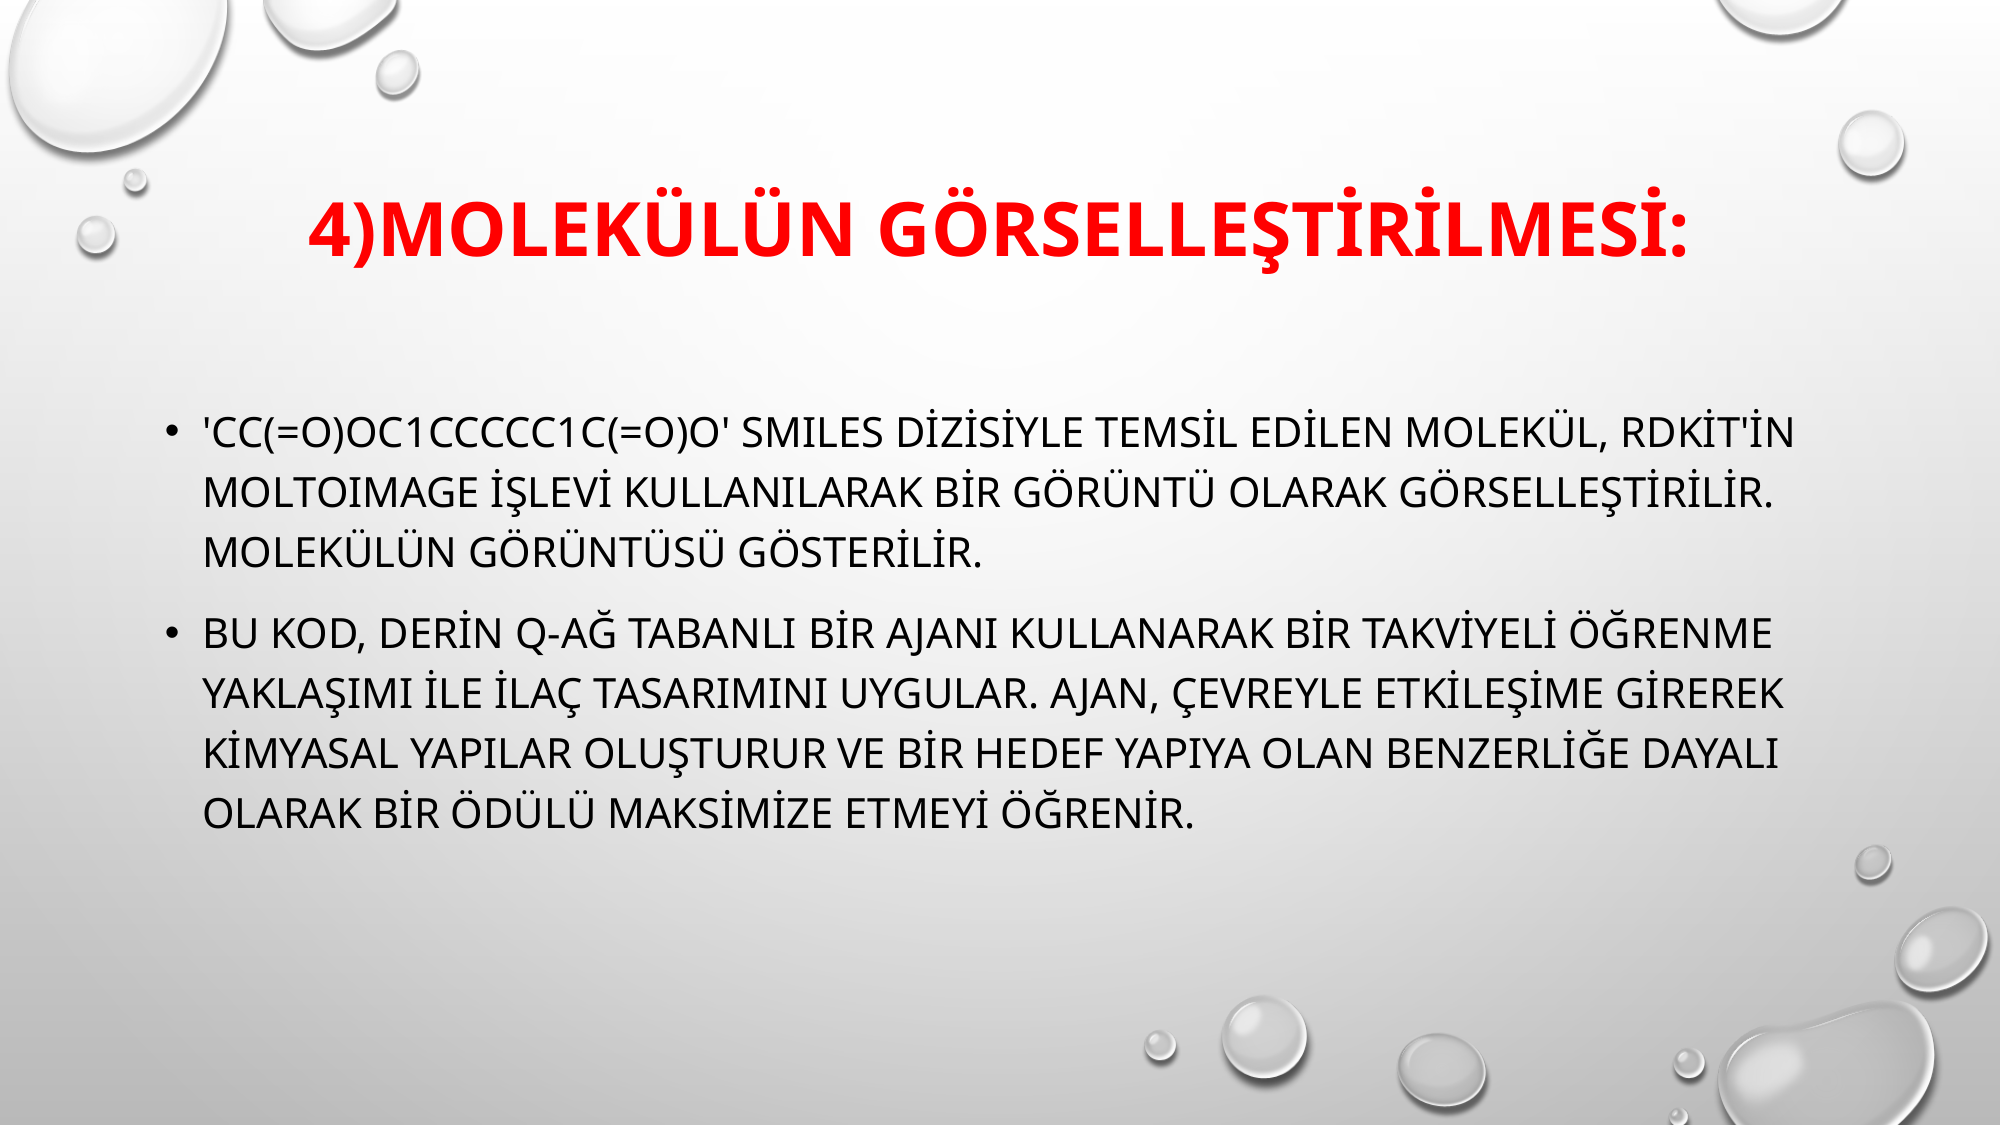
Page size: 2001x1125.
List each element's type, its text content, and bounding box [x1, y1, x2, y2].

title 4)Molekülün Görselleştirilmesi: [149, 101, 1851, 364]
picture [0, 0, 2000, 1125]
list 'CC(=O)Oc1ccccc1C(=O)O' SMILES dizisiyle temsil edilen molekül, RDKit'in MolToImage işlevi kullanılarak bir görüntü olarak görselleştirilir. Molekülün görüntüsü gösterilir. Bu kod, derin Q-Ağ tabanlı bir ajanı kullanarak bir takviyeli öğrenme yaklaşımı ile ilaç tasarımını uygular. Ajan, çevreyle etkileşime girerek kimyasal yapılar oluşturur ve bir hedef yapıya olan benzerliğe dayalı olarak bir ödülü maksimize etmeyi öğrenir. [149, 388, 1850, 950]
